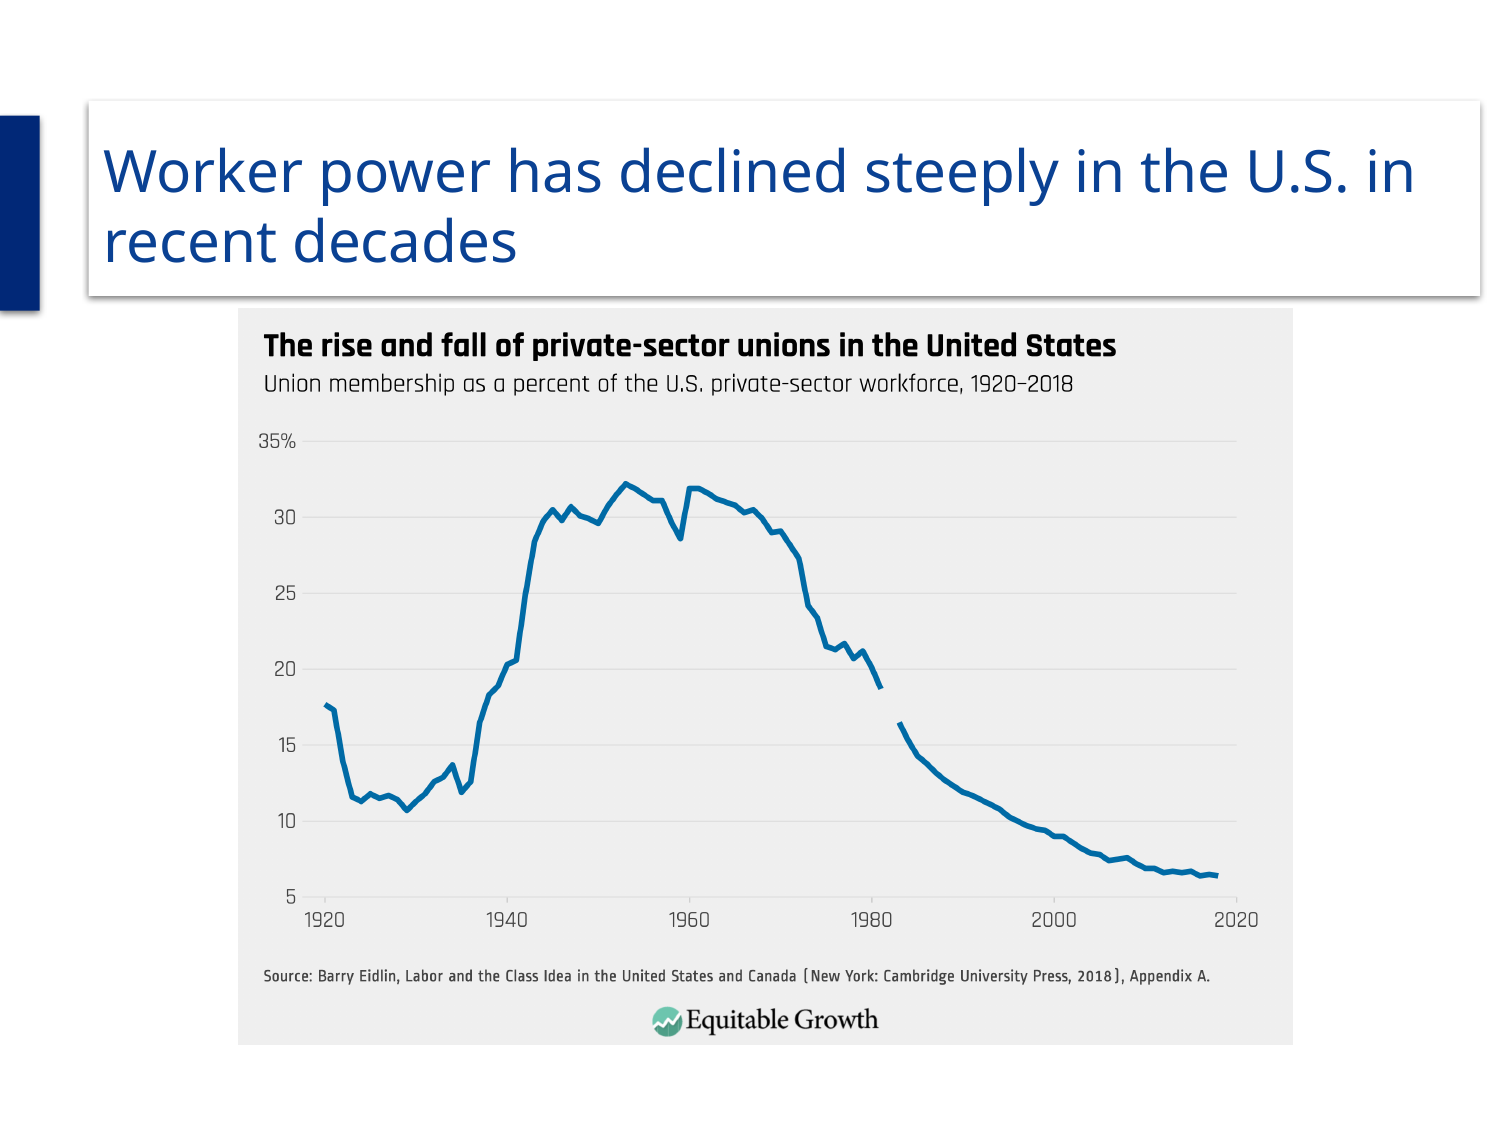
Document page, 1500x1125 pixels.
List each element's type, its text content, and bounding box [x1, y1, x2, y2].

picture [237, 307, 1294, 1045]
title Worker power has declined steeply in the U.S. in recent decades [88, 115, 1446, 282]
